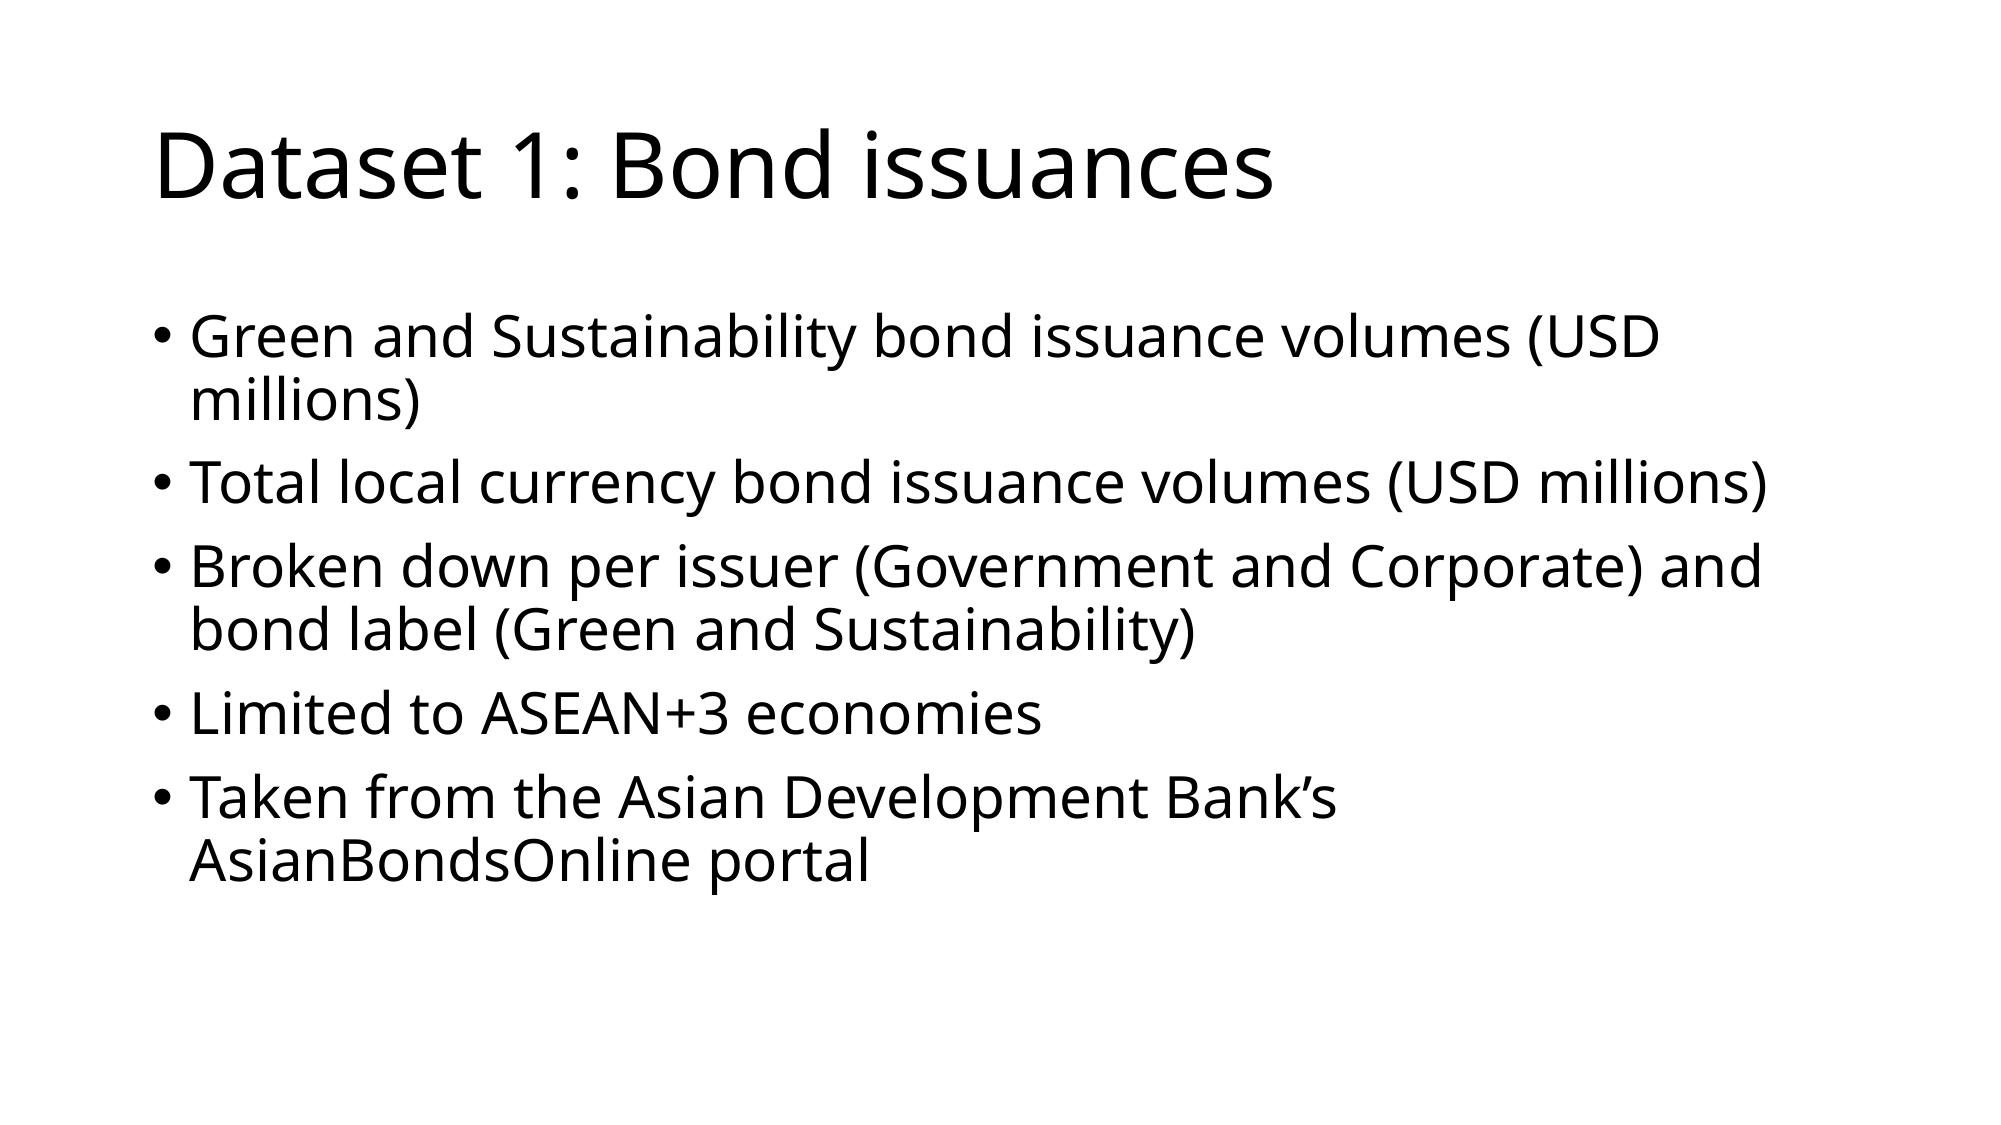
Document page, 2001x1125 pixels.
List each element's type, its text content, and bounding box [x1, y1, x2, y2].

title Dataset 1: Bond issuances [137, 59, 1863, 278]
list Green and Sustainability bond issuance volumes (USD millions) Total local currency bond issuance volumes (USD millions) Broken down per issuer (Government and Corporate) and bond label (Green and Sustainability) Limited to ASEAN+3 economies Taken from the Asian Development Bank’s AsianBondsOnline portal [137, 299, 1863, 1014]
